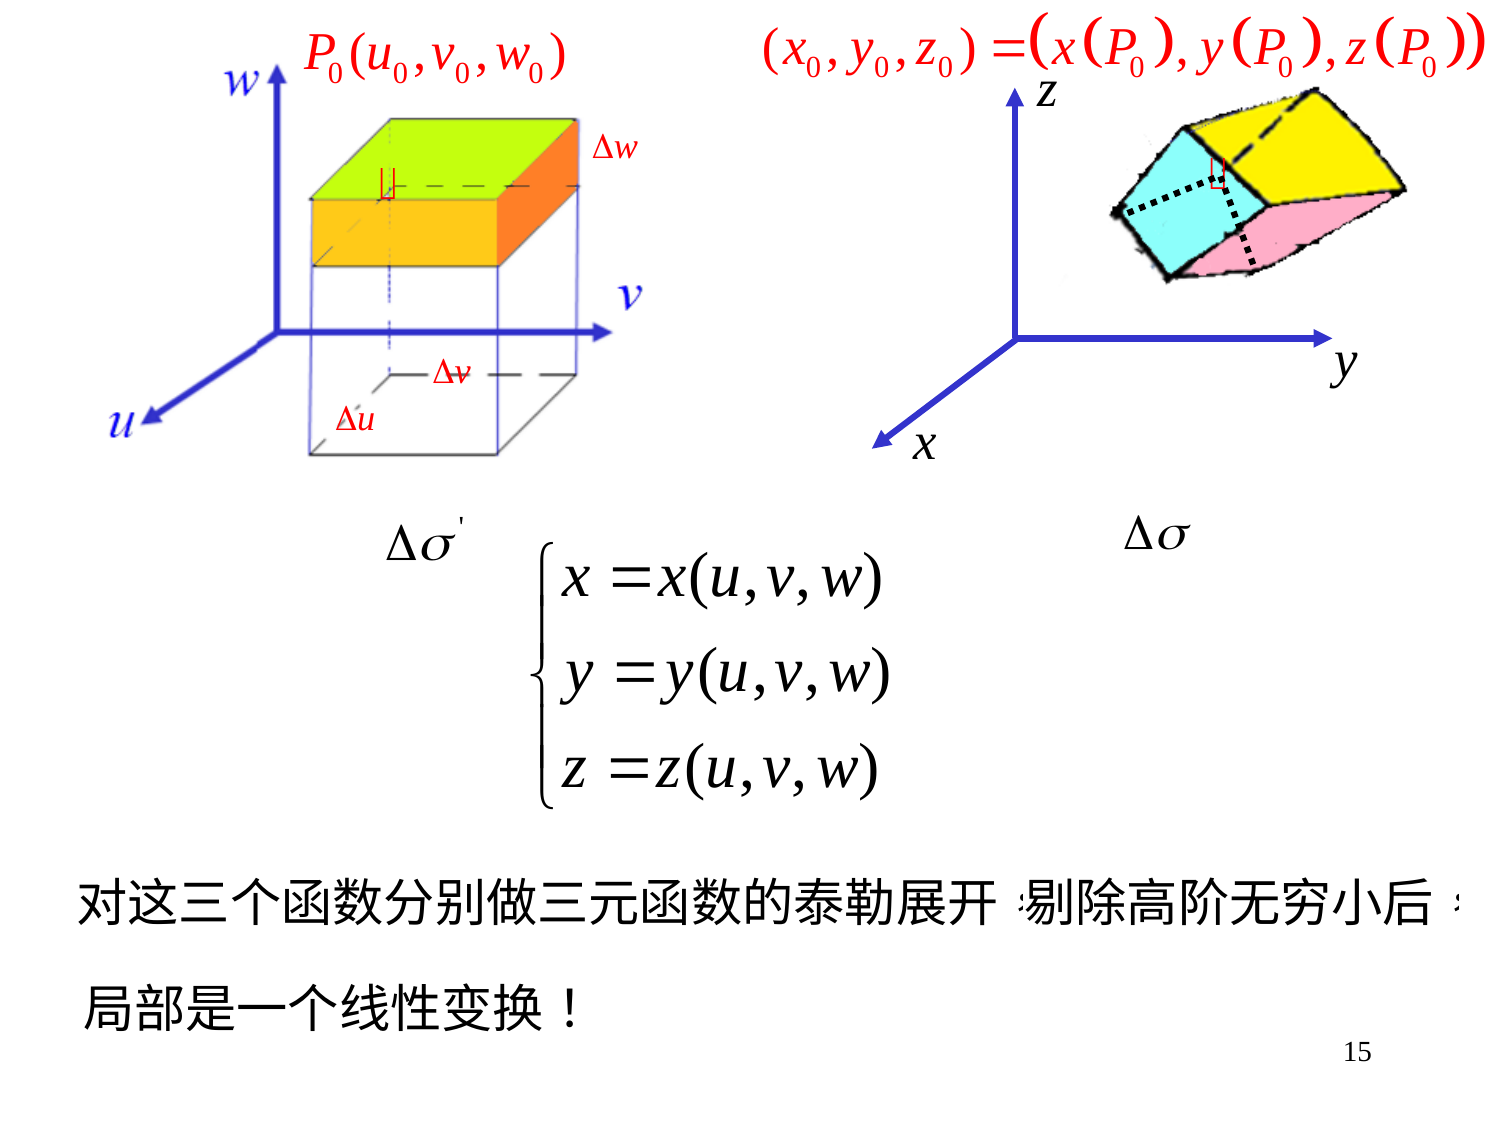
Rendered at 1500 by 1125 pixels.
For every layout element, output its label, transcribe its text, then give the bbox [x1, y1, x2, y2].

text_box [371, 167, 403, 209]
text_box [69, 869, 1016, 939]
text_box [871, 104, 1437, 474]
slide_number 15 [1074, 1024, 1388, 1101]
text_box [76, 975, 573, 1045]
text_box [516, 526, 906, 825]
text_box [377, 503, 475, 575]
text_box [426, 349, 479, 393]
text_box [329, 396, 385, 441]
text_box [1018, 869, 1459, 939]
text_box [586, 125, 644, 169]
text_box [754, 6, 1490, 96]
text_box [294, 16, 577, 97]
picture [100, 54, 656, 480]
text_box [1115, 503, 1200, 563]
